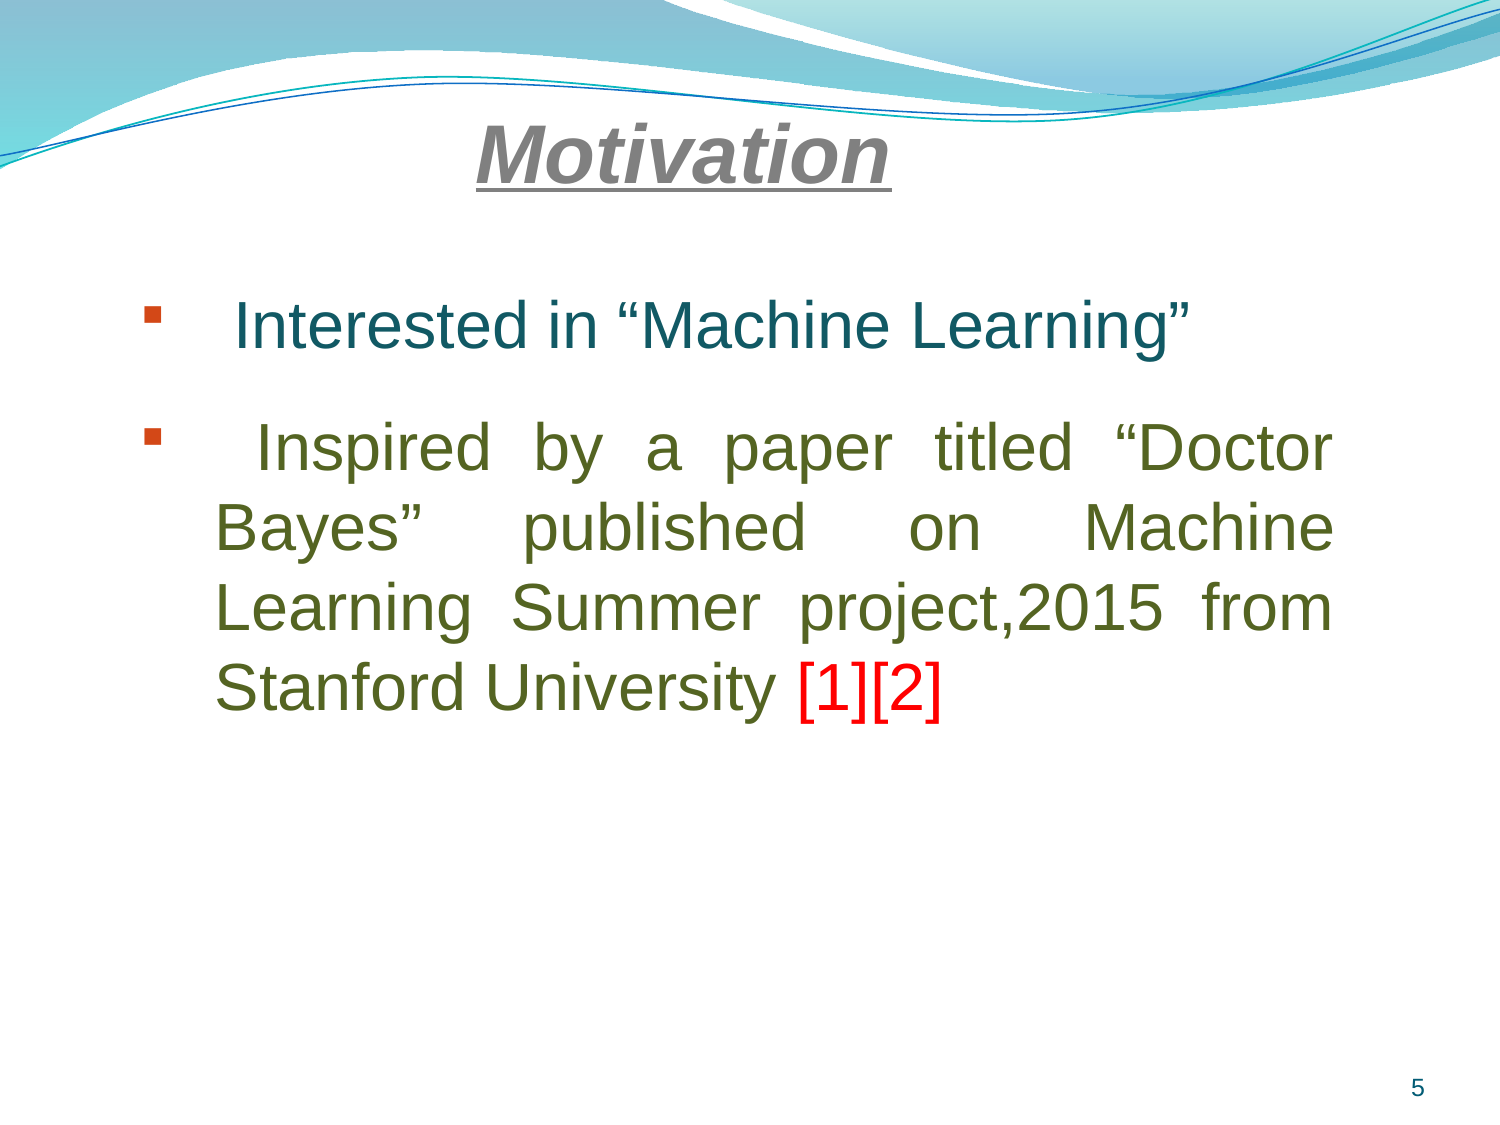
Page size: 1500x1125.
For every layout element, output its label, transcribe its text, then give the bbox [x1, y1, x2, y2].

text_box Interested in “Machine Learning” Inspired by a paper titled “Doctor Bayes” published on Machine Learning Summer project,2015 from Stanford University [1][2] [125, 274, 1350, 1100]
slide_number 5 [1299, 1042, 1425, 1103]
title Motivation [171, 75, 1324, 200]
